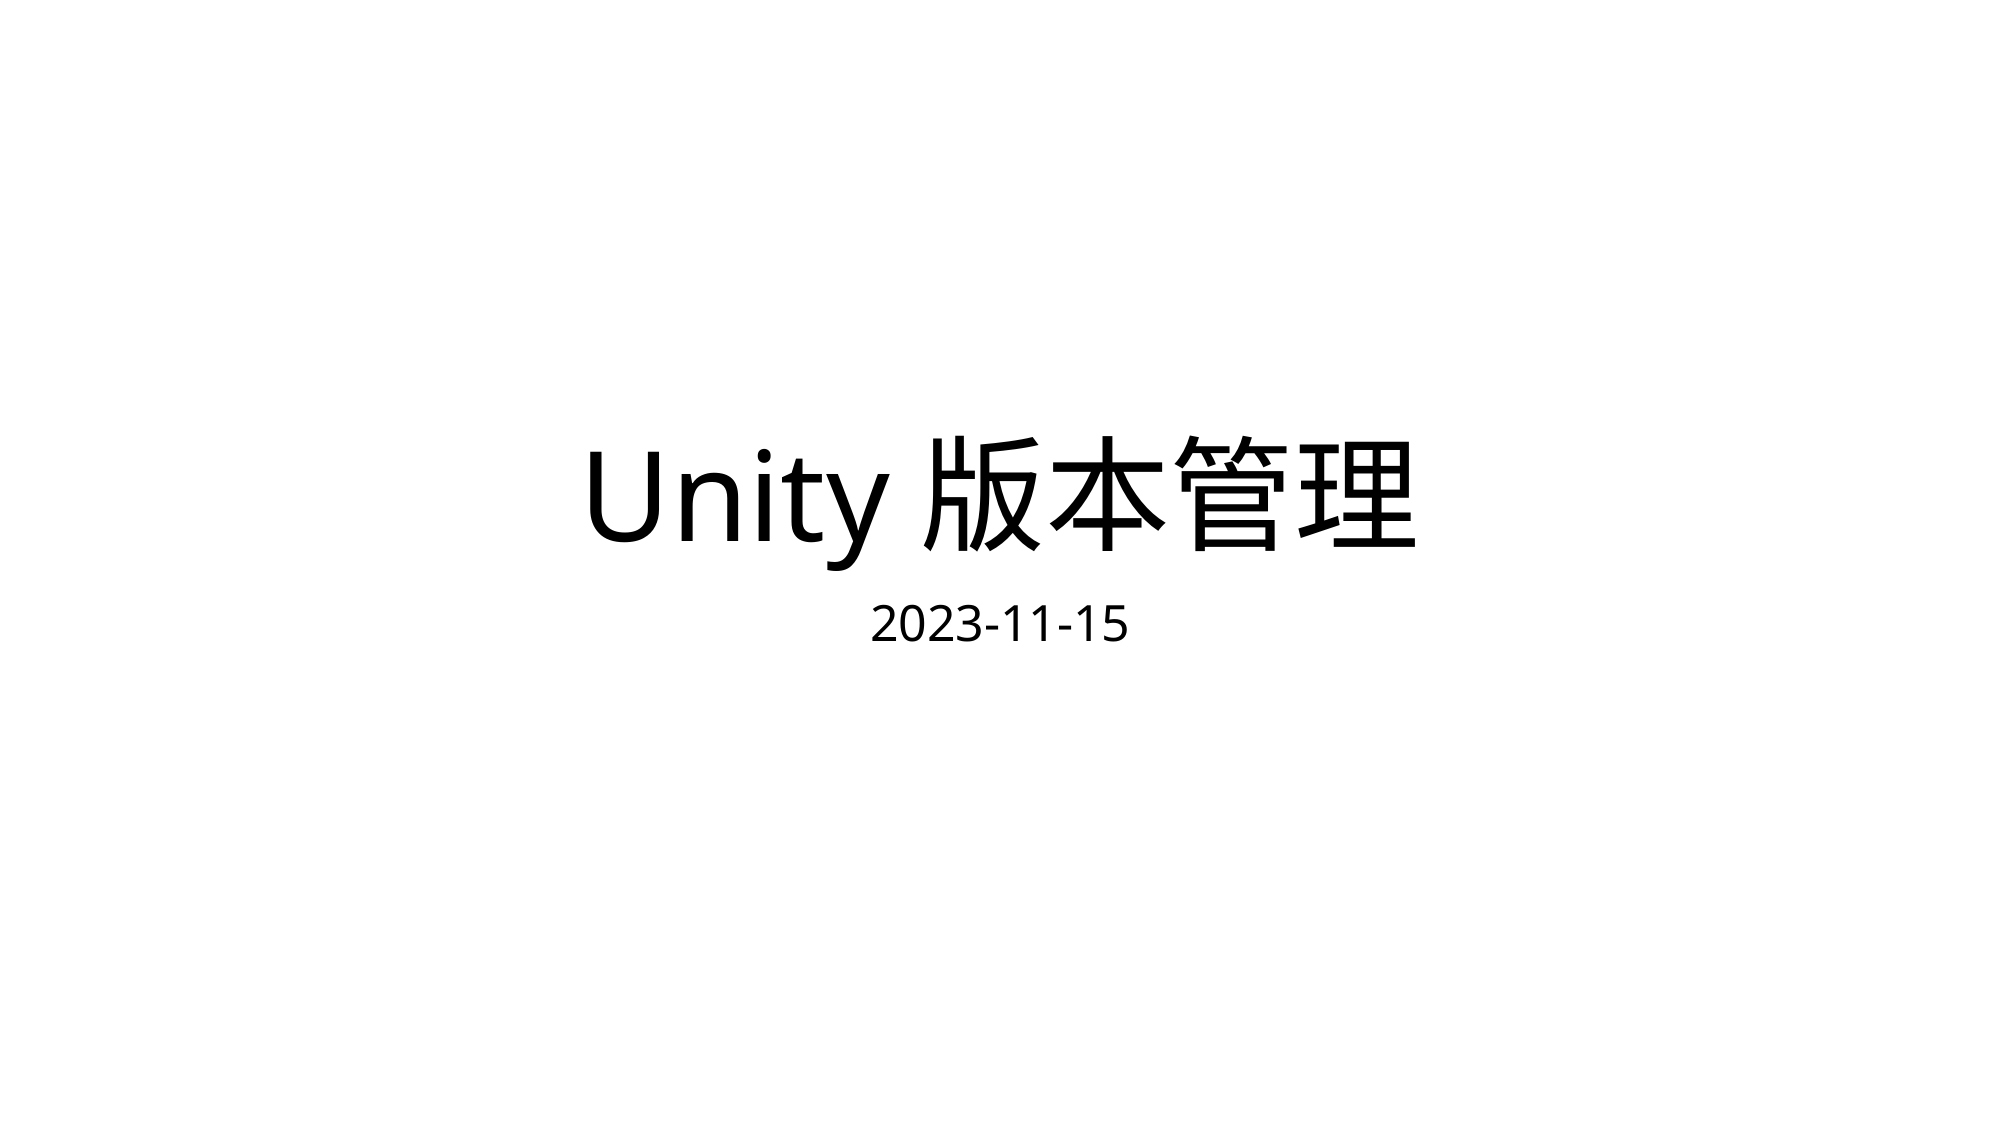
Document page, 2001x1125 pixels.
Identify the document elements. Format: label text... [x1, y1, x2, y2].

subtitle 2023-11-15 [249, 590, 1750, 863]
title Unity版本管理 [249, 184, 1750, 576]
